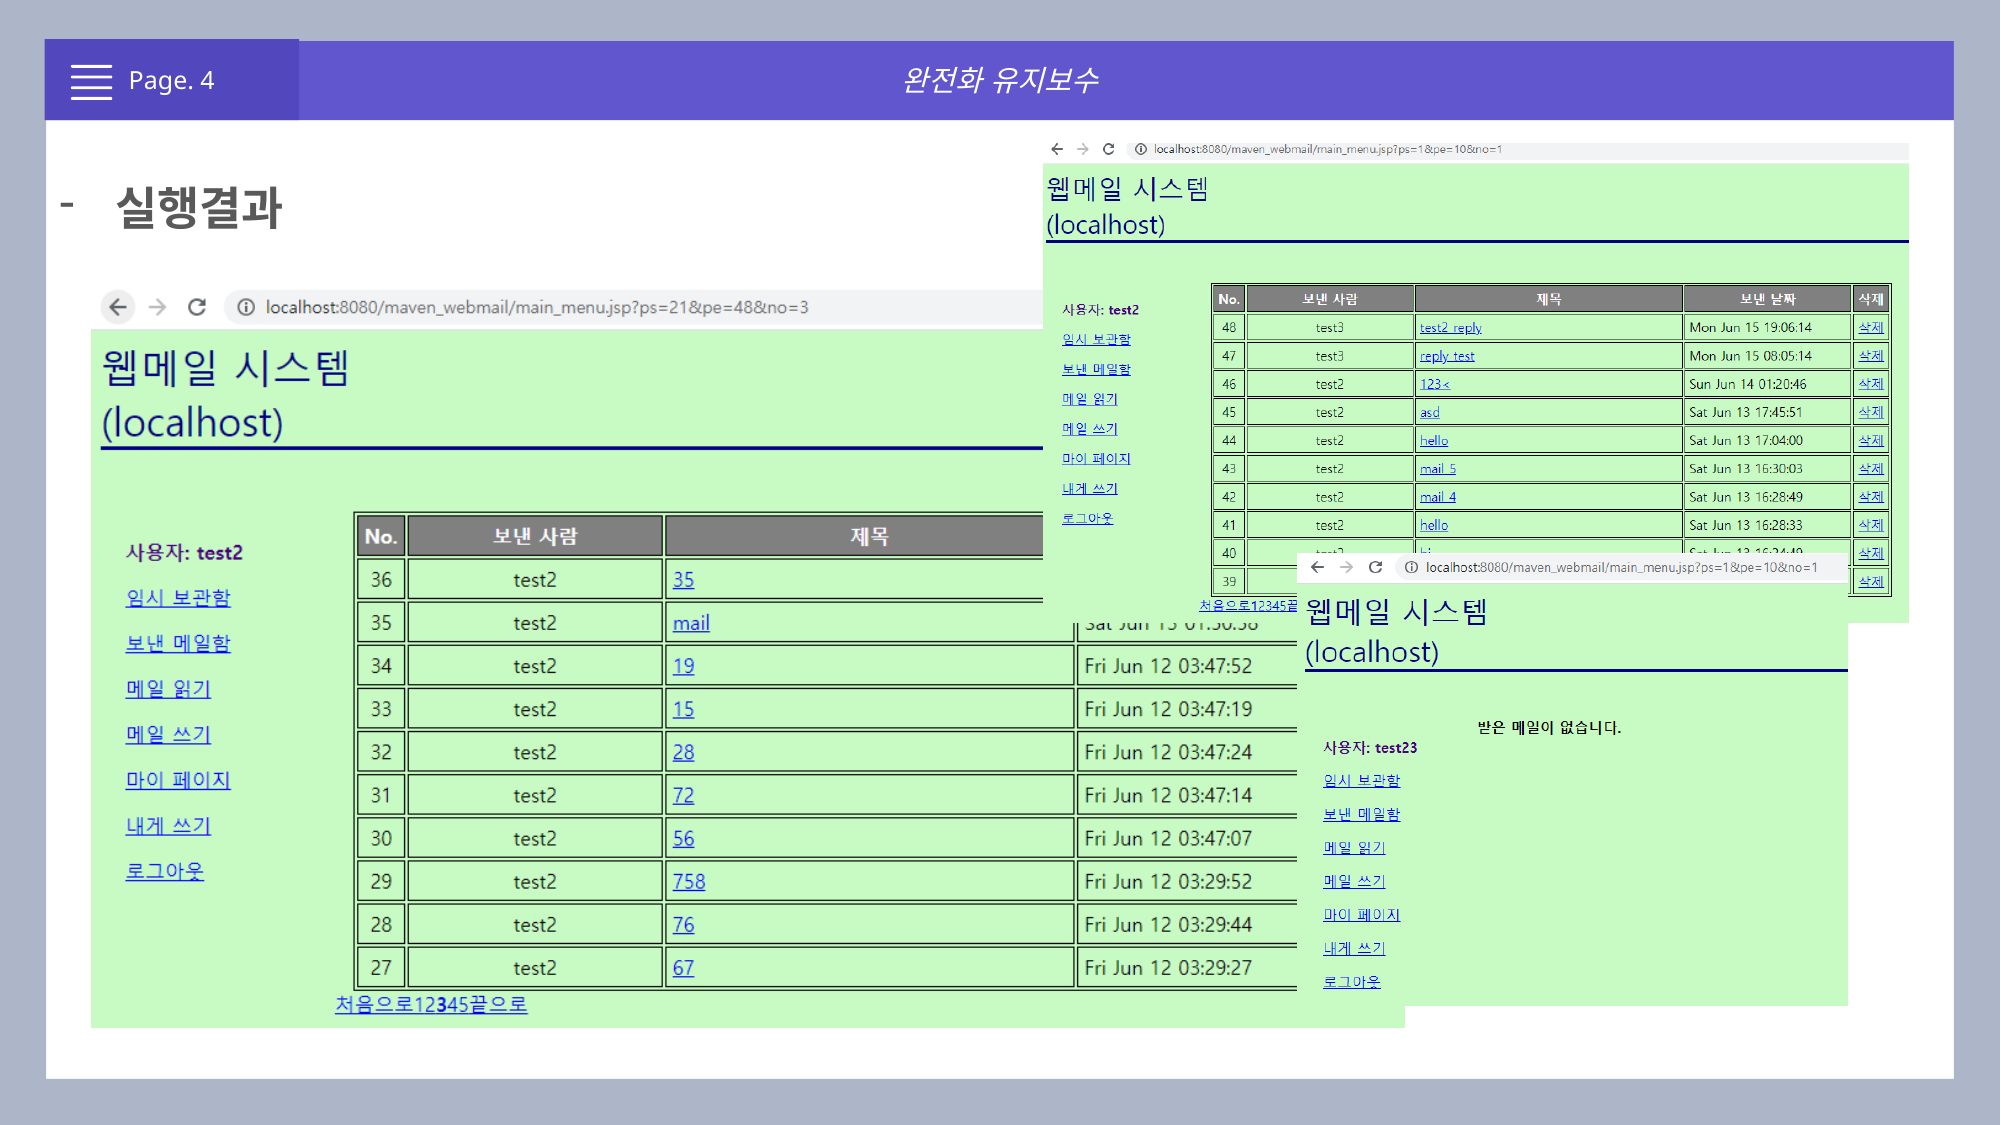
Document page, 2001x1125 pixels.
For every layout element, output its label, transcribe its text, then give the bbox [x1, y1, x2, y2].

text_box [0, 0, 2000, 75]
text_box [44, 39, 300, 121]
picture [91, 142, 1909, 1028]
text_box [0, 75, 2000, 1125]
text_box 완전화 유지보수 [300, 75, 1953, 121]
text_box 실행결과 [44, 144, 1043, 243]
